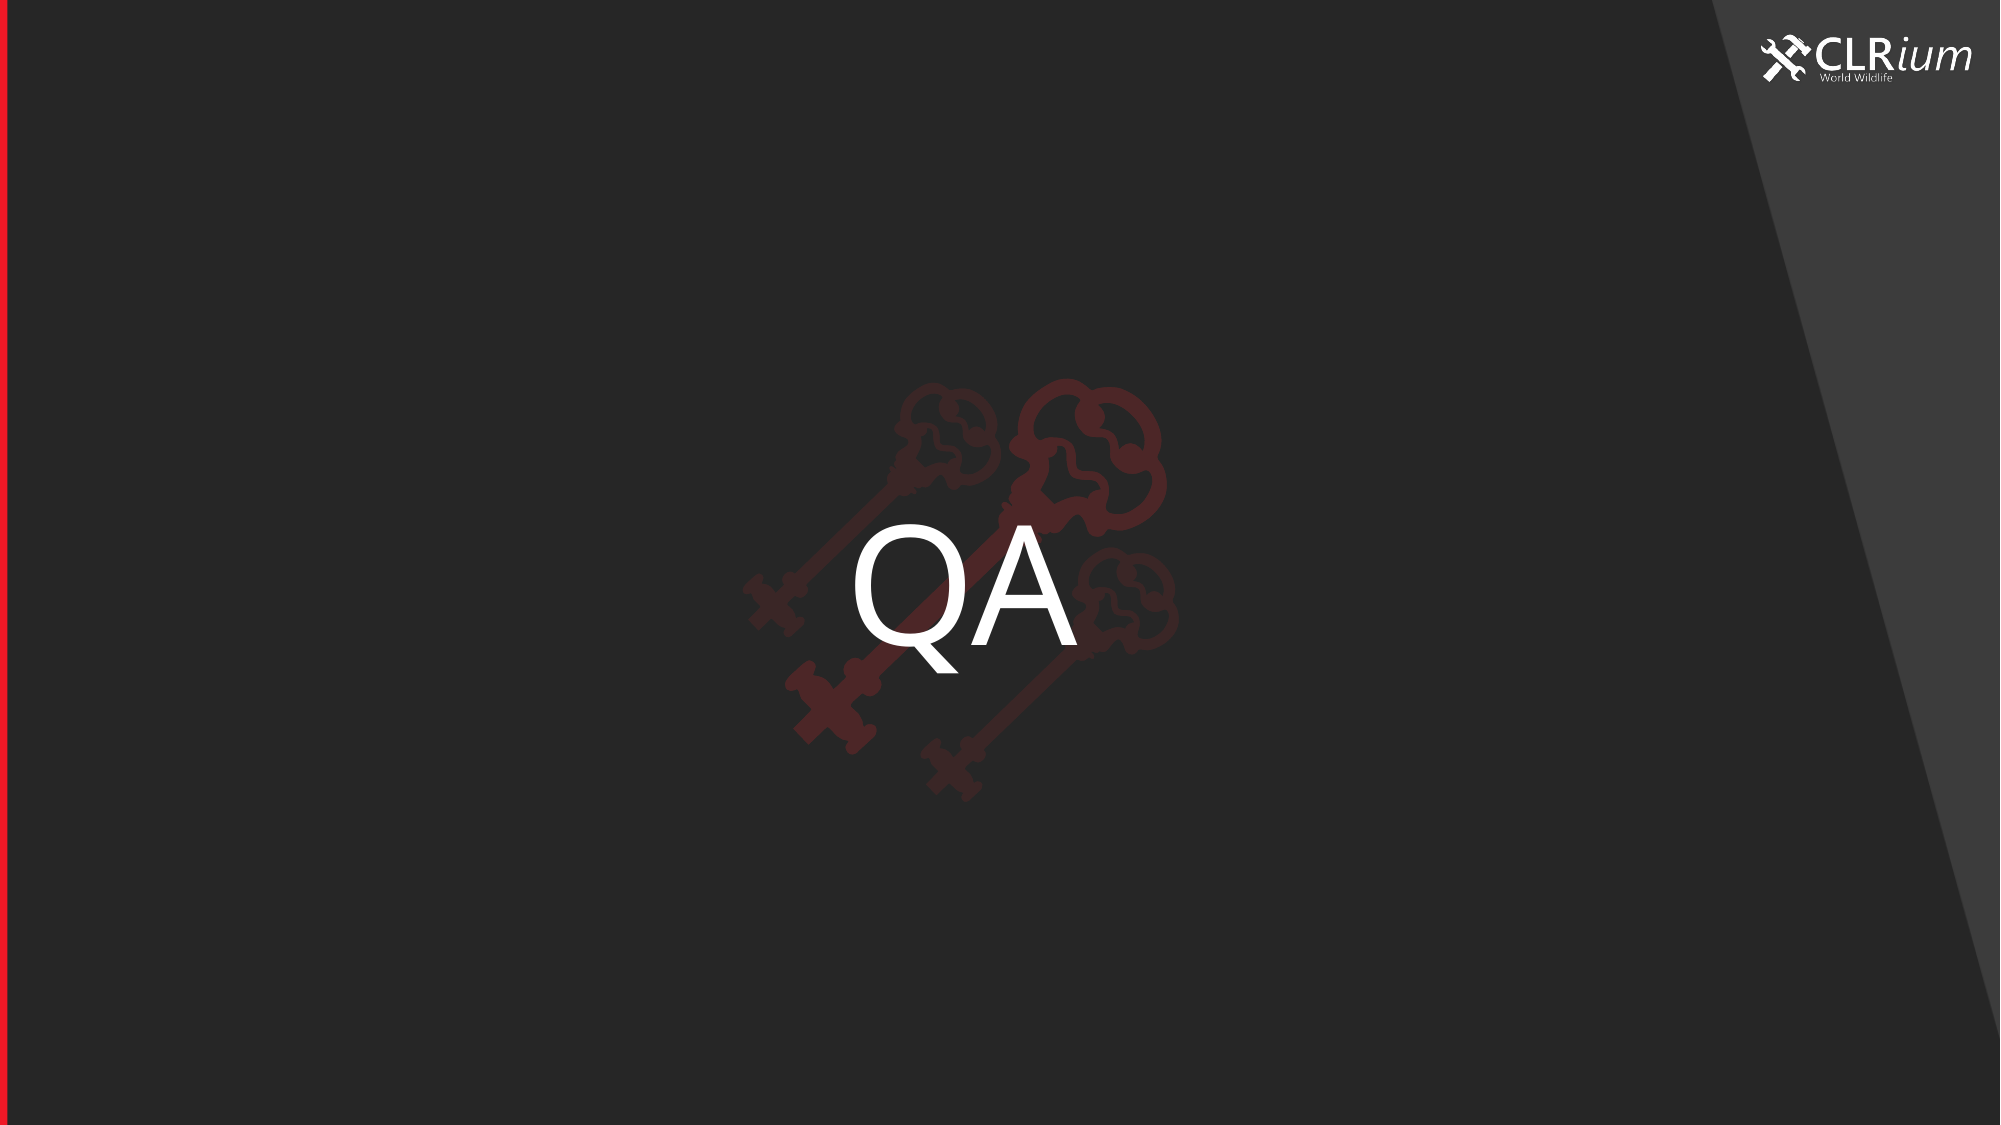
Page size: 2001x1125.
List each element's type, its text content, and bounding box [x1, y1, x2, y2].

title QA [137, 498, 1786, 685]
picture [1712, 0, 2000, 1125]
